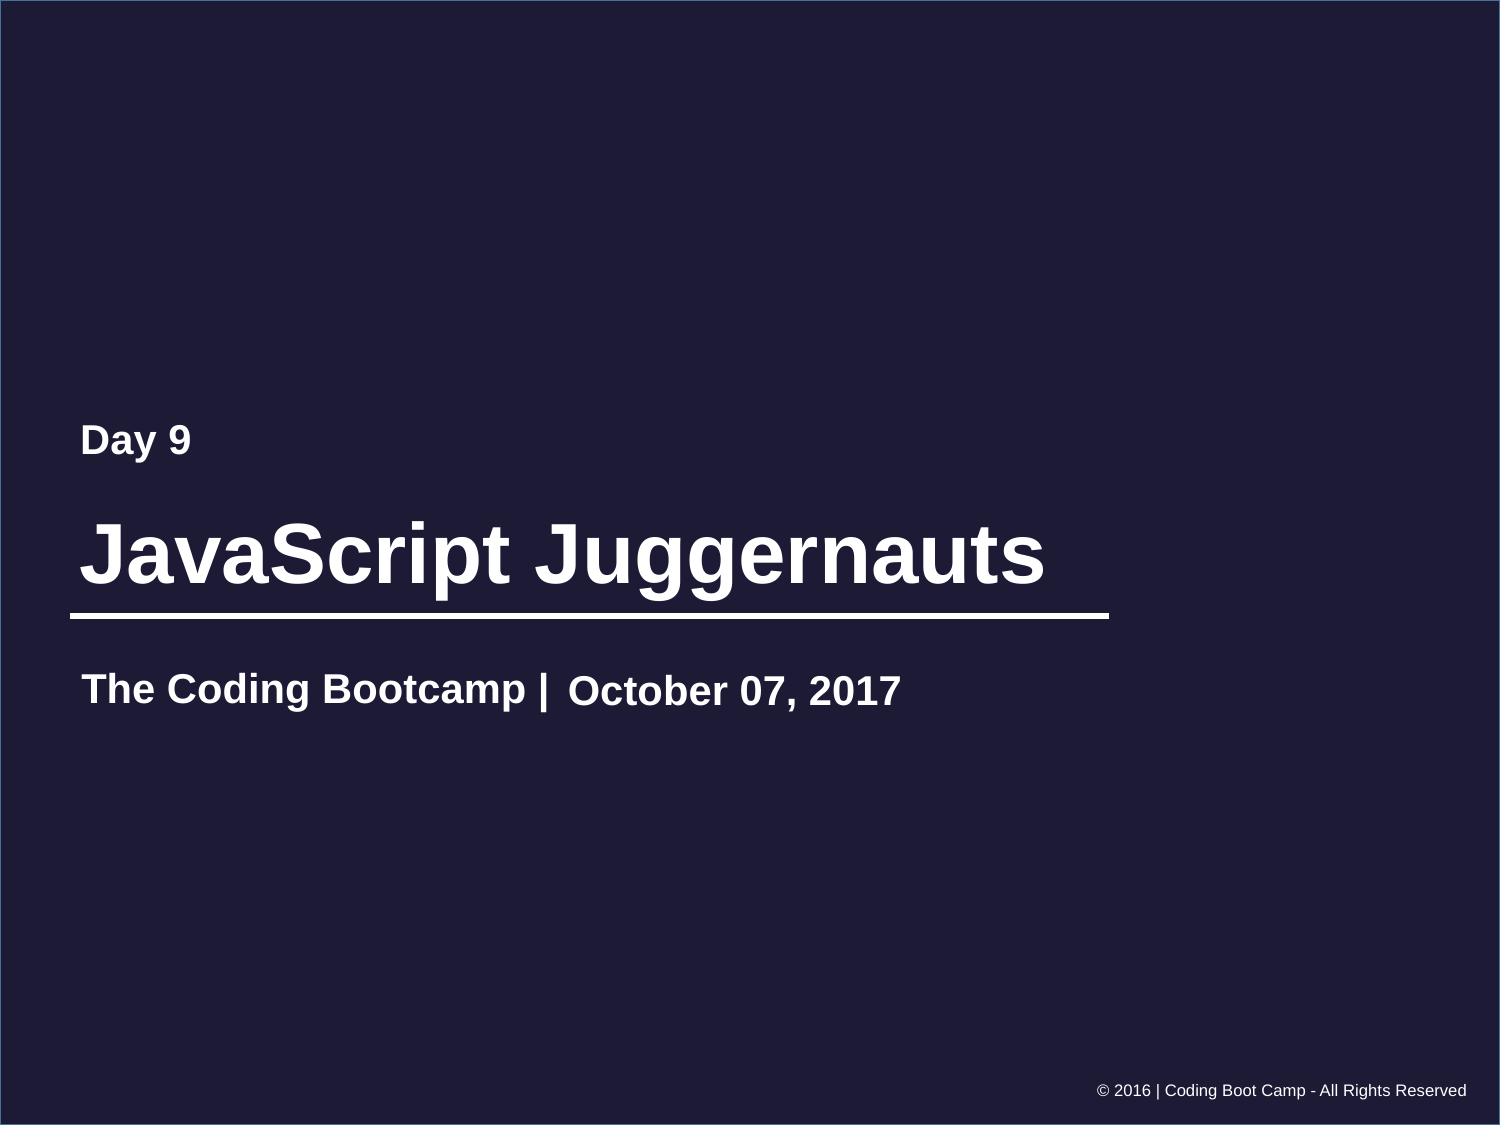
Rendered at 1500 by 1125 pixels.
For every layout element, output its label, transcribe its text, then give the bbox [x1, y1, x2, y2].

title JavaScript Juggernauts [64, 484, 1415, 628]
list Day 9 [65, 410, 509, 474]
list October 07, 2017 [552, 661, 926, 725]
